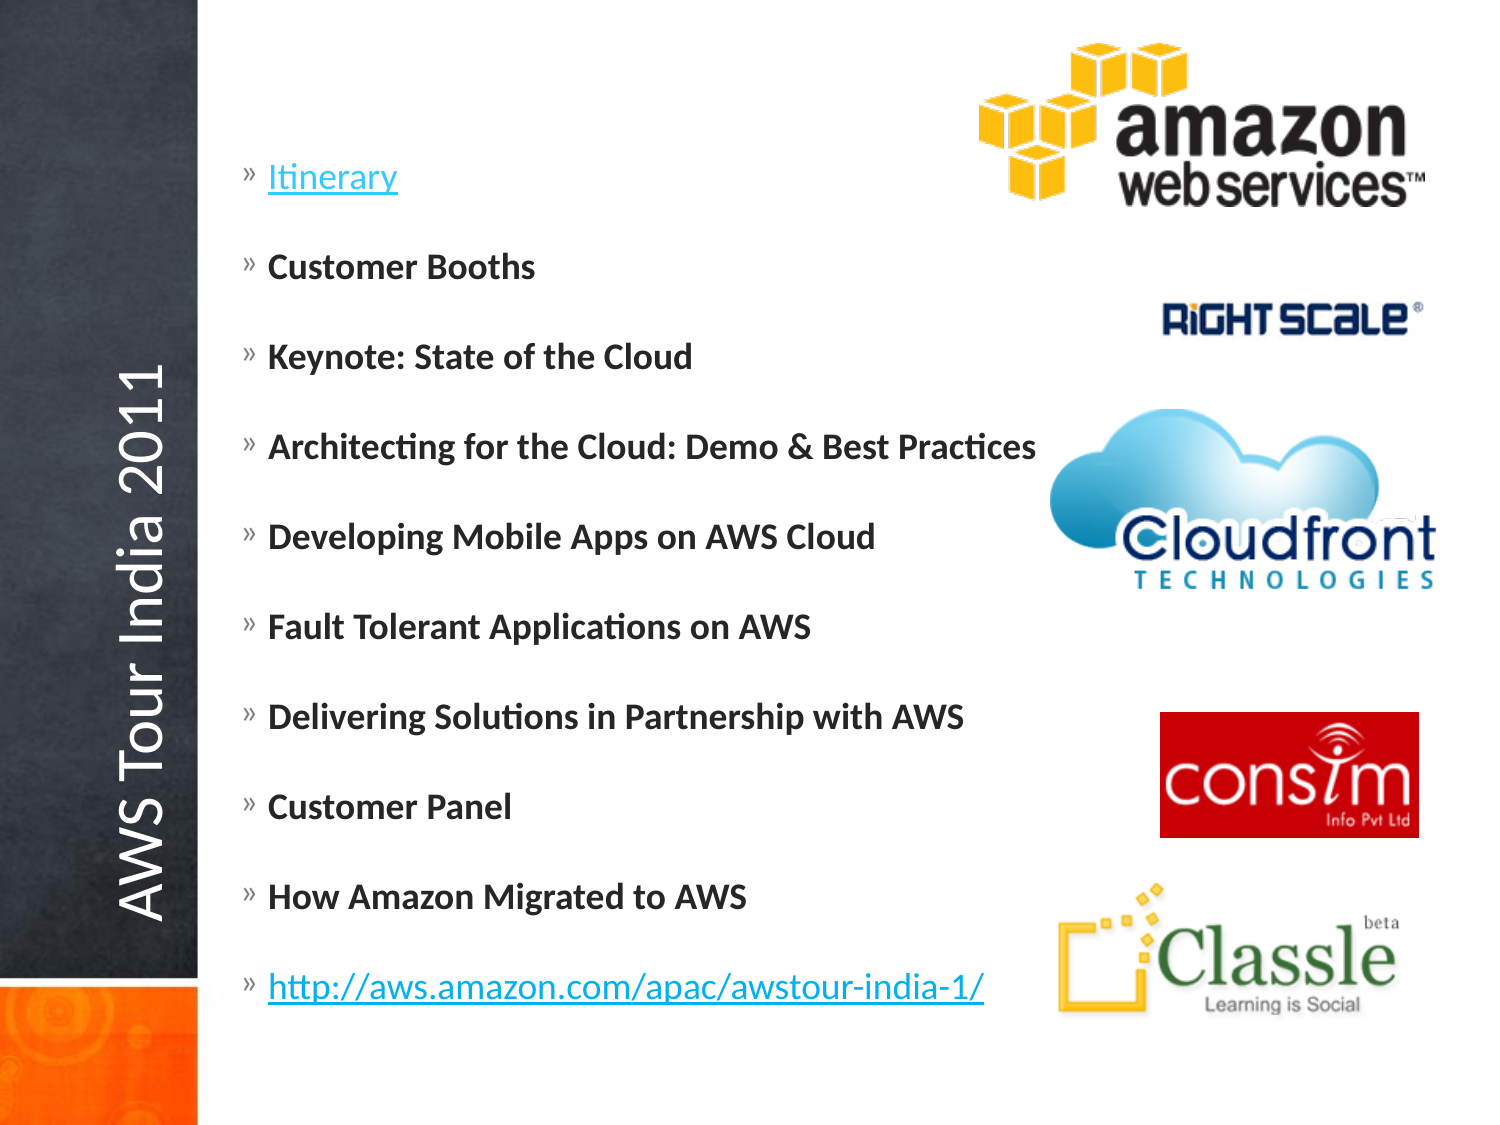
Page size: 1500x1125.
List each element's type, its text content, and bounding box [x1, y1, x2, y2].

text_box AWS Tour India 2011 [12, 37, 184, 938]
text_box Itinerary Customer Booths Keynote: State of the Cloud Architecting for the Cloud: Demo & Best Practices Developing Mobile Apps on AWS Cloud Fault Tolerant Applications on AWS Delivering Solutions in Partnership with AWS Customer Panel How Amazon Migrated to AWS http://aws.amazon.com/apac/awstour-india-1/ [224, 99, 1425, 1023]
picture [0, 0, 1500, 1125]
